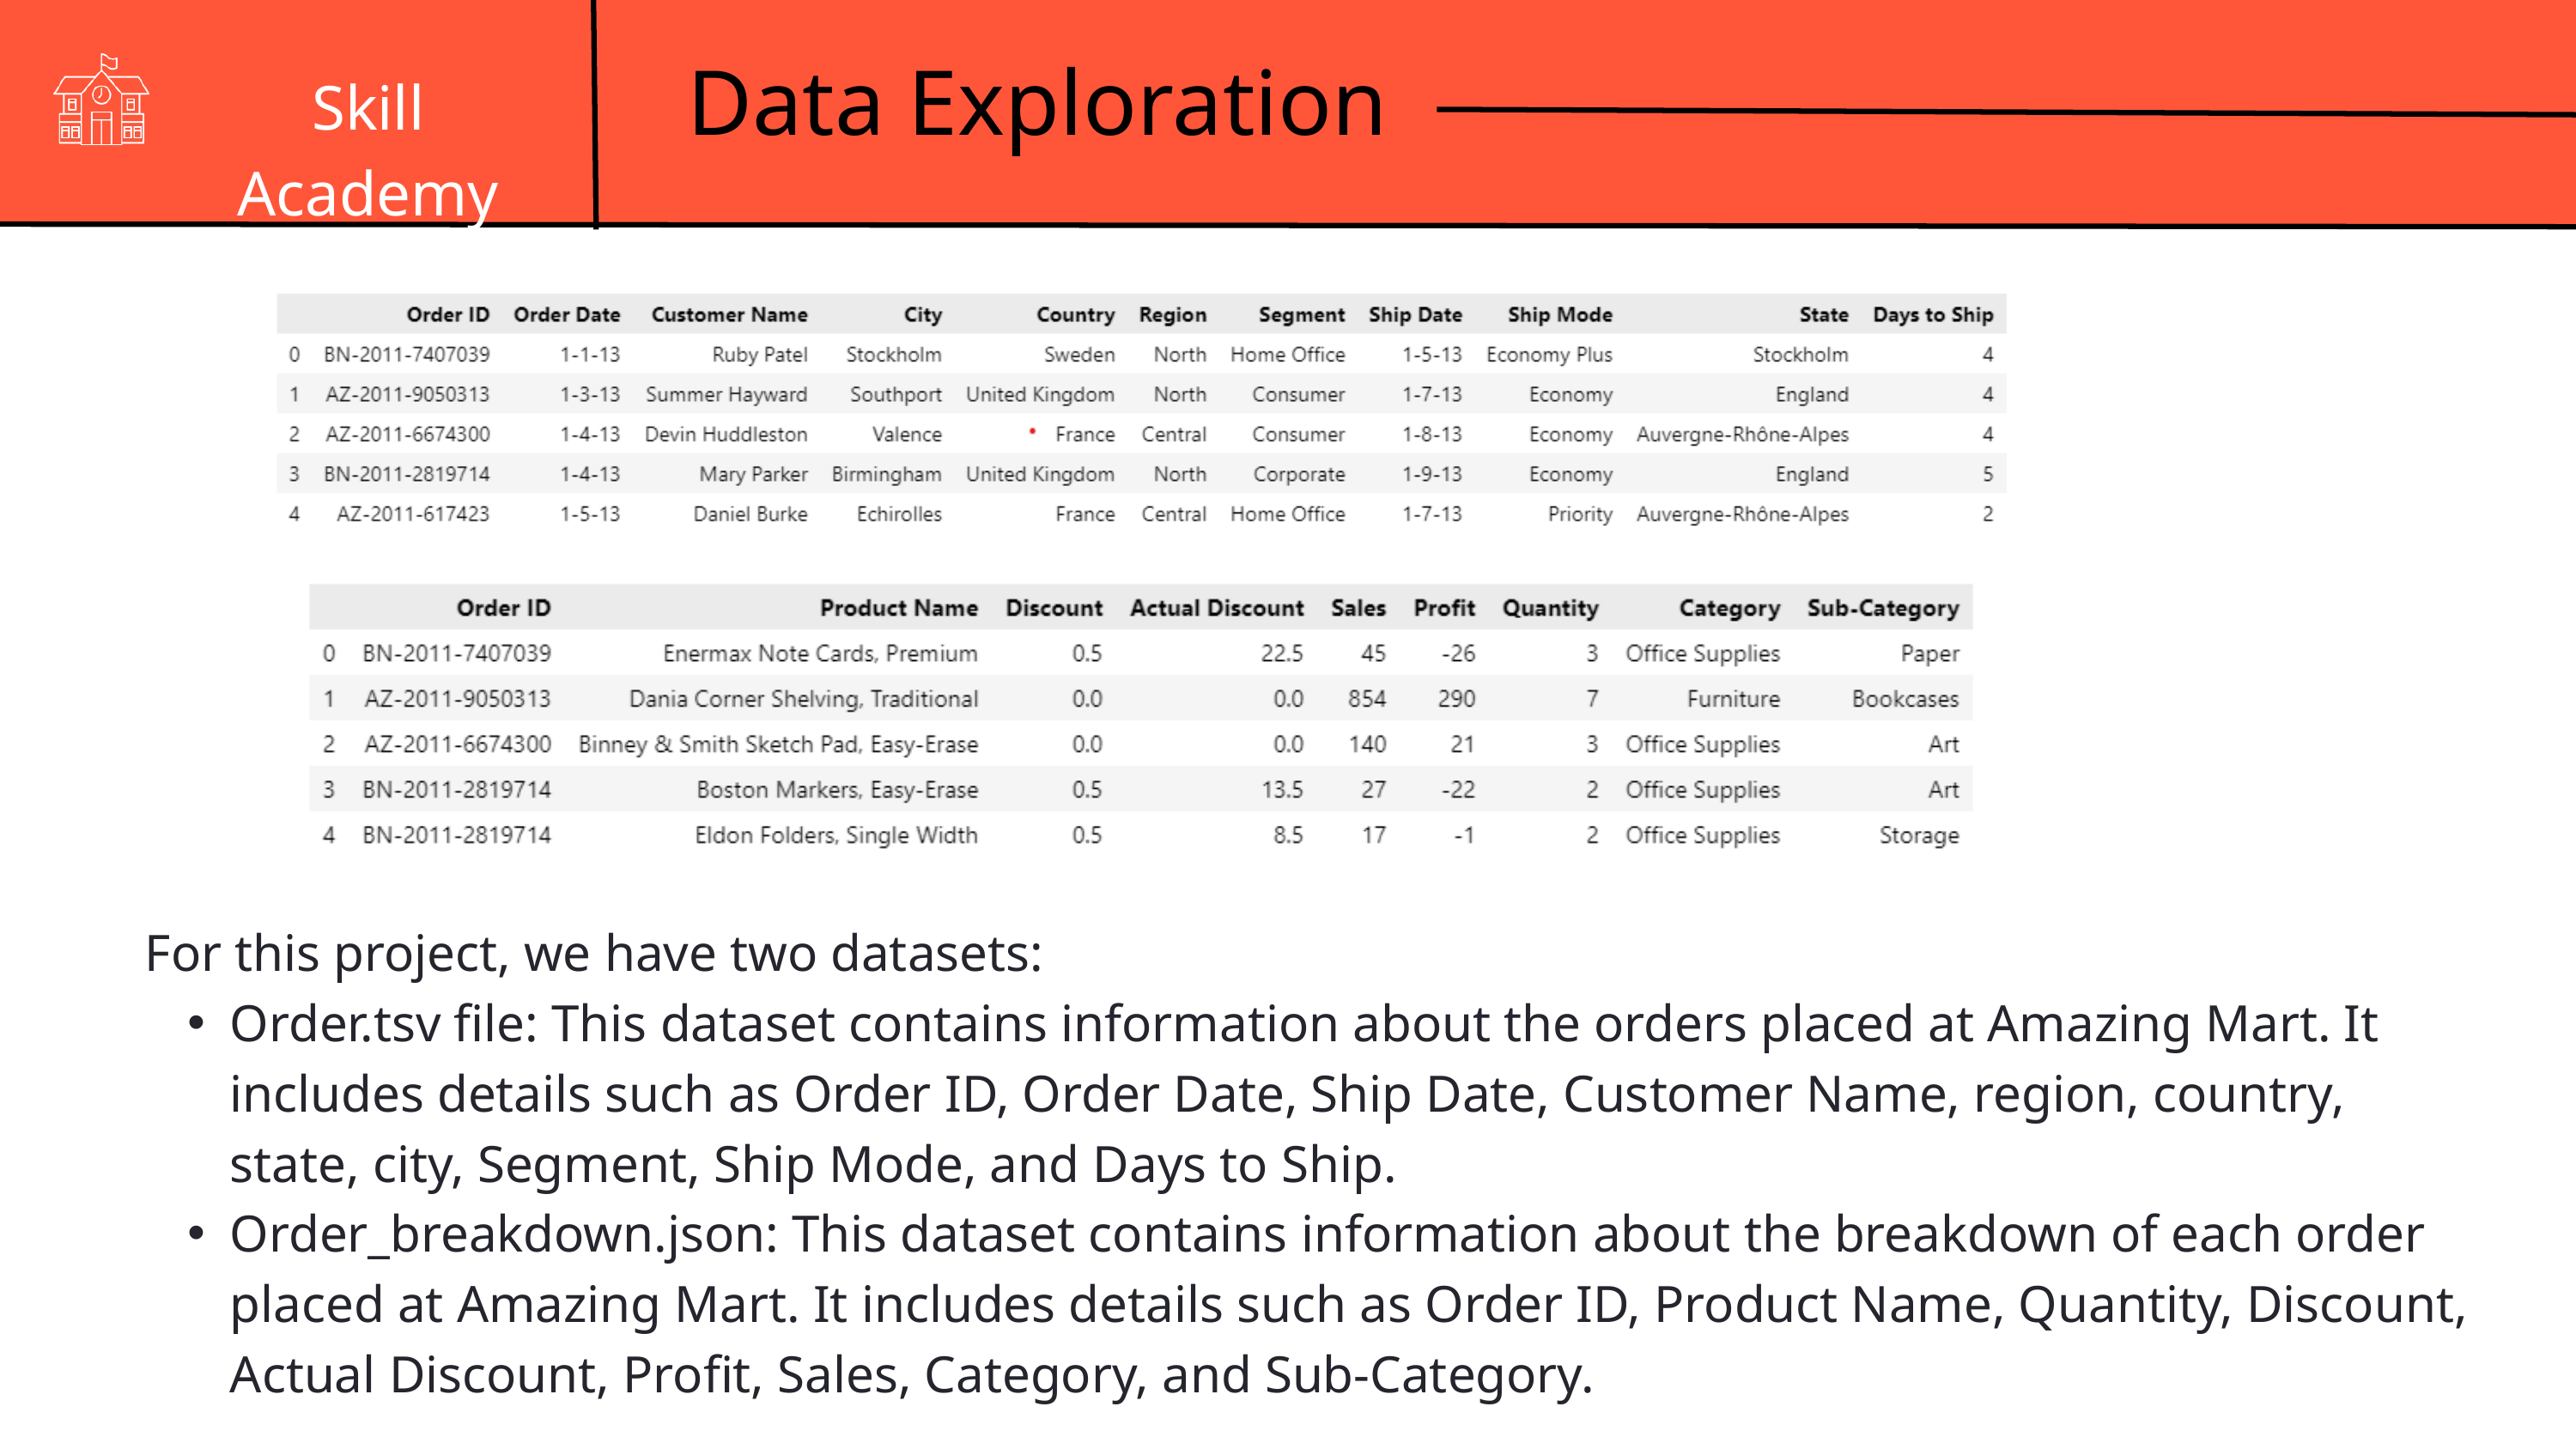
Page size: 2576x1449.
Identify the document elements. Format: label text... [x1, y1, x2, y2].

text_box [53, 52, 558, 145]
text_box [0, 0, 2576, 225]
picture [272, 291, 2007, 540]
picture [305, 578, 1978, 870]
text_box For this project, we have two datasets: Order.tsv file: This dataset contains information about the orders placed at Amazing Mart. It includes details such as Order ID, Order Date, Ship Date, Customer Name, region, country, state, city, Segment, Ship Mode, and Days to Ship. Order_breakdown.json: This dataset contains information about the breakdown of each order placed at Amazing Mart. It includes details such as Order ID, Product Name, Quantity, Discount, Actual Discount, Profit, Sales, Category, and Sub-Category. [144, 911, 2487, 1449]
